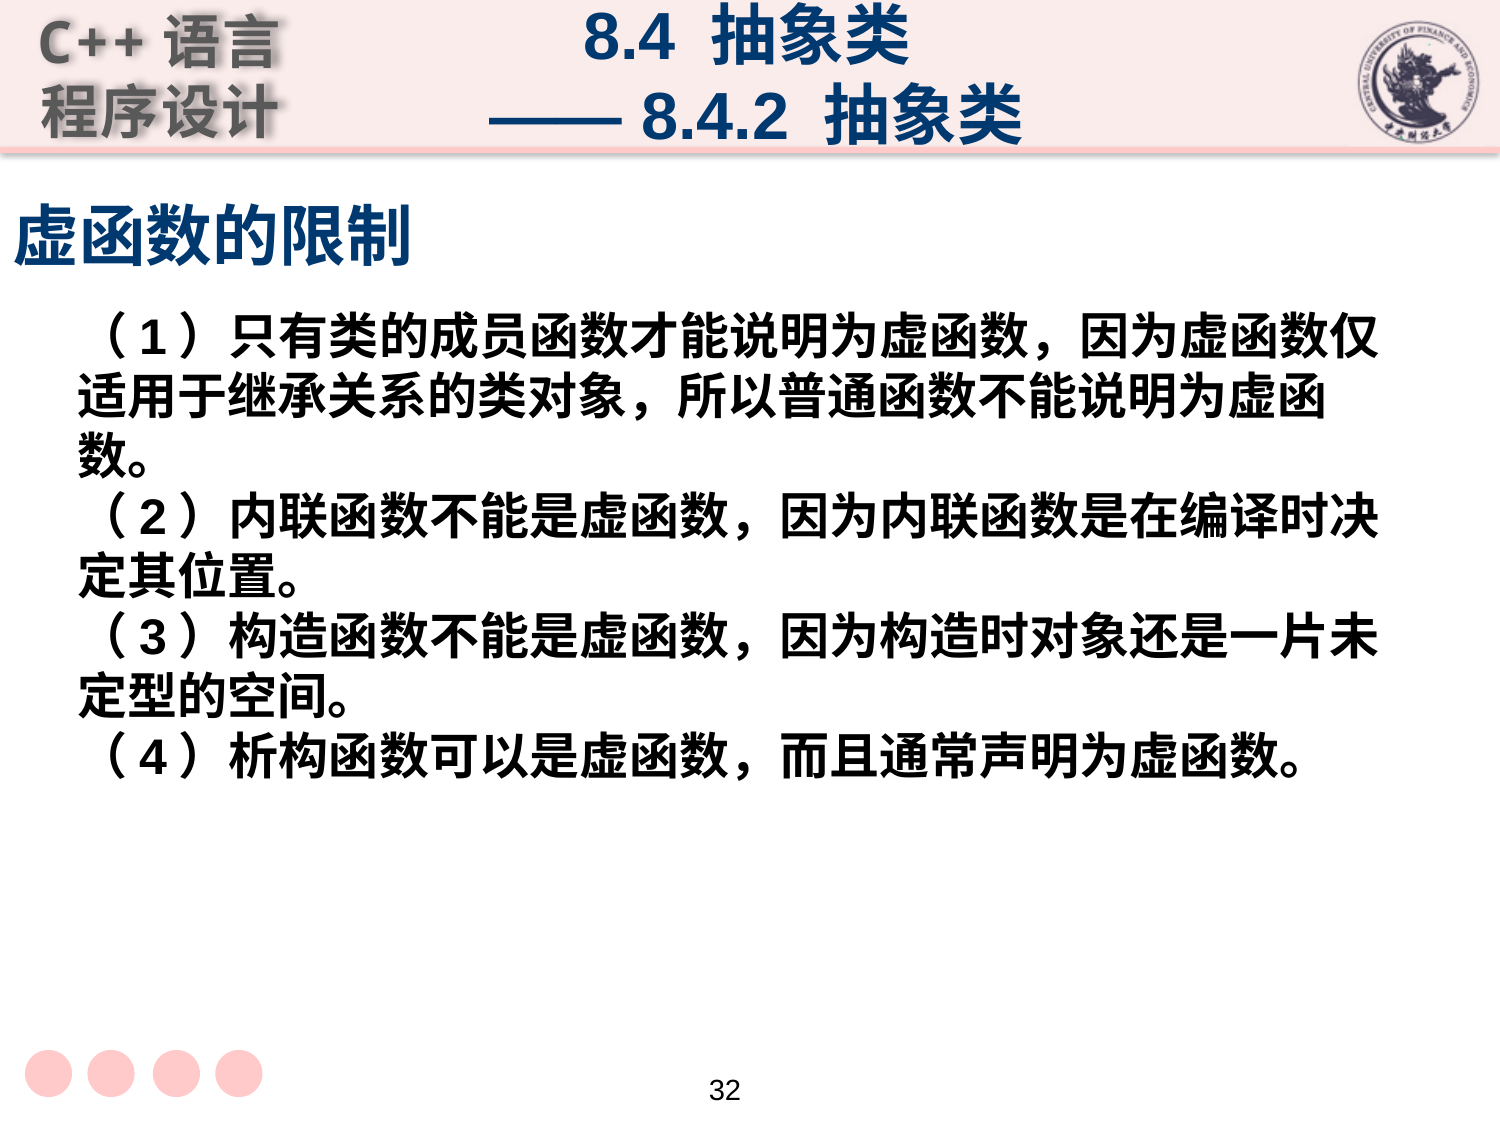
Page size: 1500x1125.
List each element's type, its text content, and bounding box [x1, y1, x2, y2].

slide_number 32 [674, 1049, 776, 1125]
text_box （1）只有类的成员函数才能说明为虚函数，因为虚函数仅适用于继承关系的类对象，所以普通函数不能说明为虚函数。 （2）内联函数不能是虚函数，因为内联函数是在编译时决定其位置。 （3）构造函数不能是虚函数，因为构造时对象还是一片未定型的空间。 （4）析构函数可以是虚函数，而且通常声明为虚函数。 [62, 297, 1438, 793]
picture [0, 0, 1500, 147]
text_box 8.4 抽象类 —— 8.4.2 抽象类 [319, 37, 1175, 108]
text_box 虚函数的限制 [0, 155, 1098, 313]
